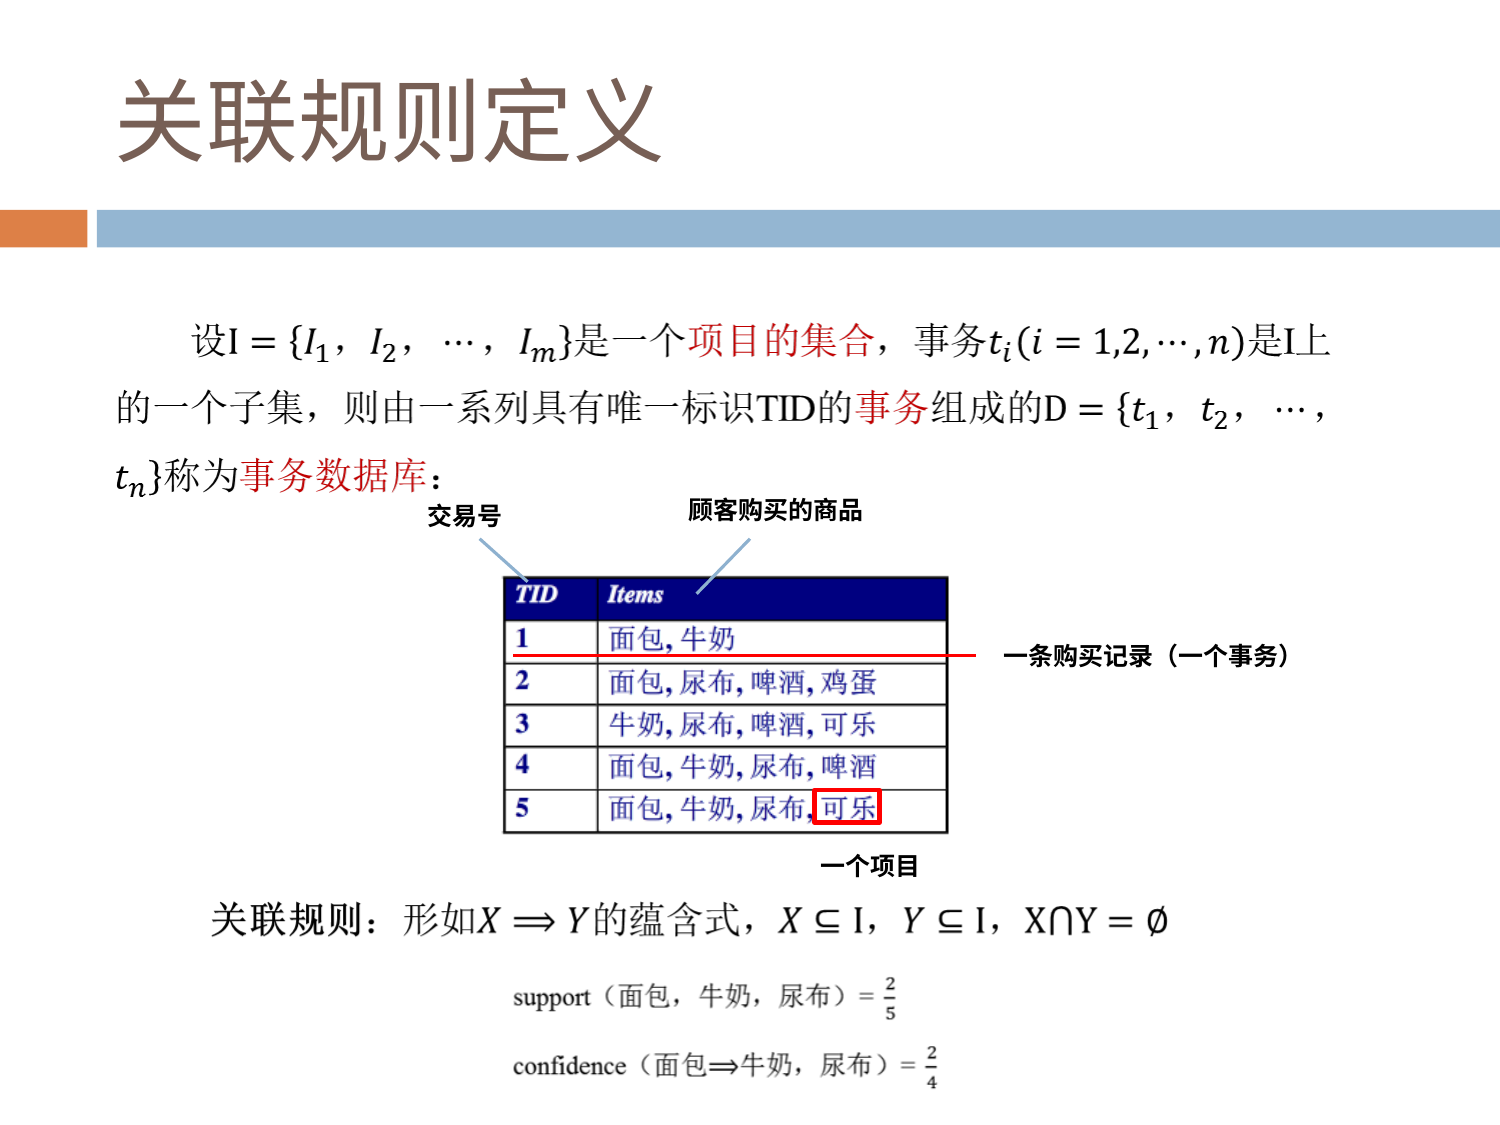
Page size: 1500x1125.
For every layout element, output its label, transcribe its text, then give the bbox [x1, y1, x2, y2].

picture [499, 569, 957, 843]
text_box 一条购买记录（一个事务） [989, 633, 1319, 678]
title 关联规则定义 [99, 37, 1438, 201]
text_box [99, 295, 1375, 506]
picture [512, 974, 943, 1093]
text_box 顾客购买的商品 [673, 487, 879, 533]
picture [144, 874, 1408, 963]
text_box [479, 538, 528, 582]
slide_number [0, 208, 88, 249]
text_box 交易号 [413, 492, 518, 538]
text_box 一个项目 [805, 851, 936, 873]
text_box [696, 538, 751, 594]
